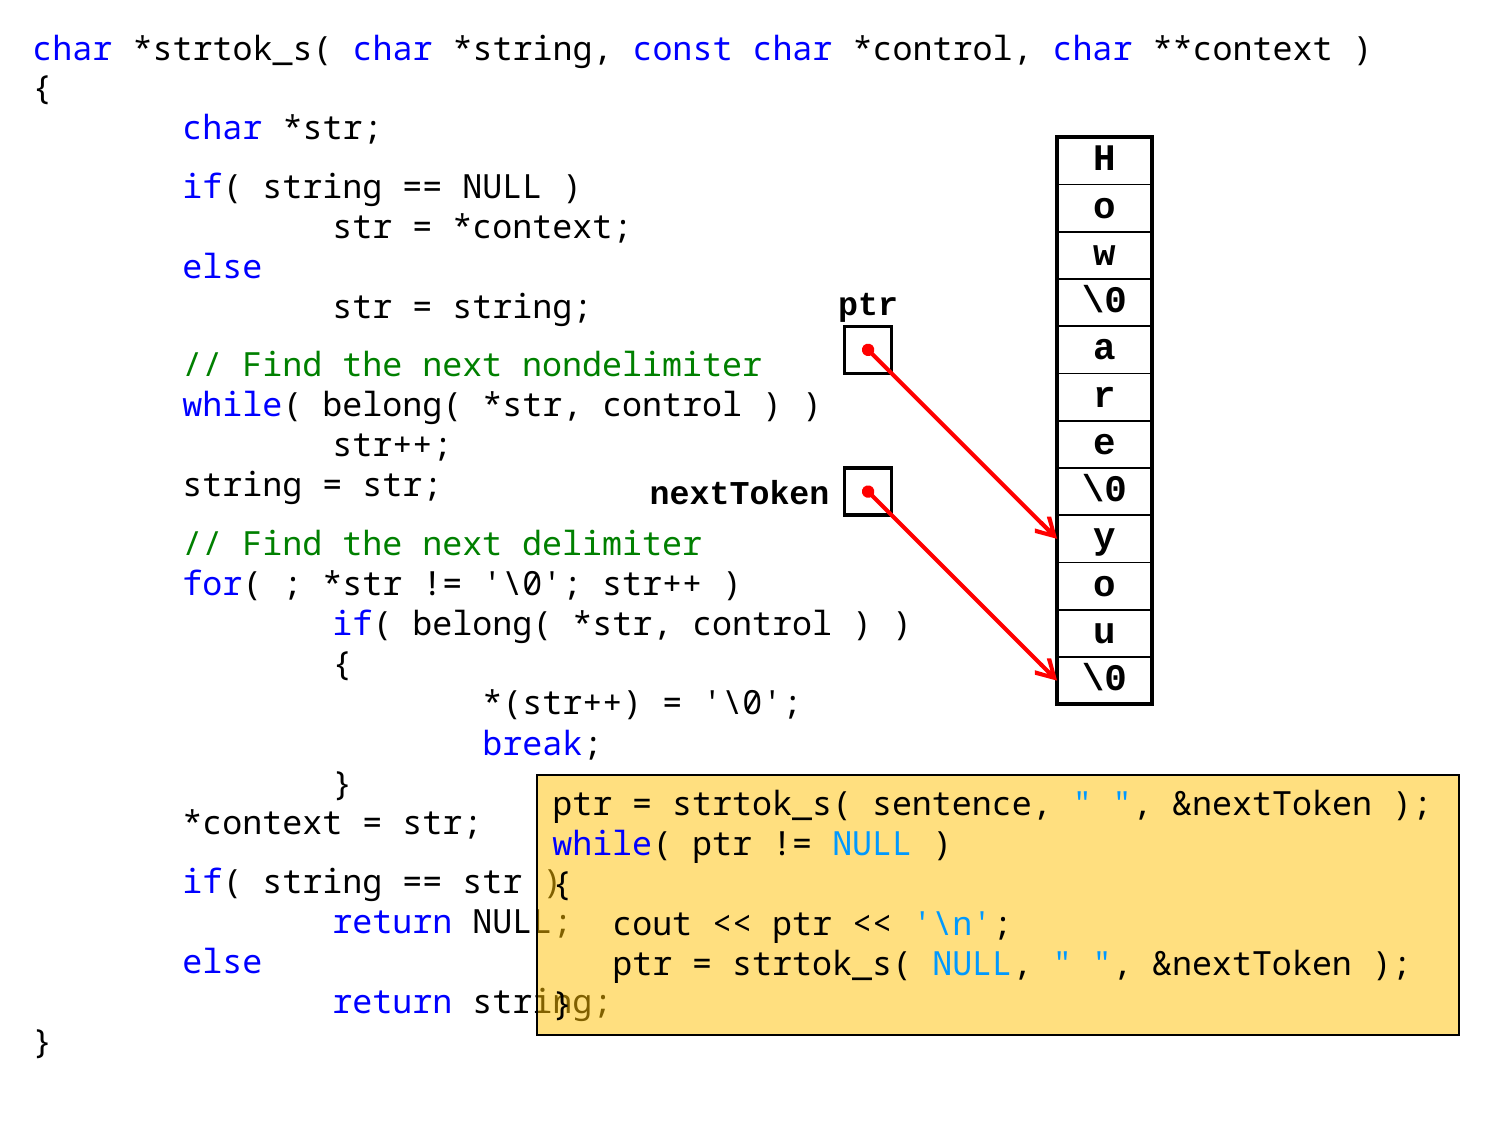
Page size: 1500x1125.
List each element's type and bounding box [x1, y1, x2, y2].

table_cell [1059, 611, 1150, 656]
list [17, 18, 1389, 1083]
table_cell [1059, 658, 1150, 702]
text_box [537, 775, 1459, 1035]
table_cell [1059, 374, 1150, 420]
table_cell [1059, 280, 1150, 325]
table_cell [1059, 469, 1150, 514]
text_box [631, 278, 1058, 681]
table_cell [1059, 563, 1150, 609]
table_cell [1059, 233, 1150, 278]
table_header [1059, 139, 1150, 184]
table_cell [1059, 327, 1150, 373]
table_cell [1059, 422, 1150, 467]
table_cell [1059, 185, 1150, 231]
table_cell [1059, 516, 1150, 562]
